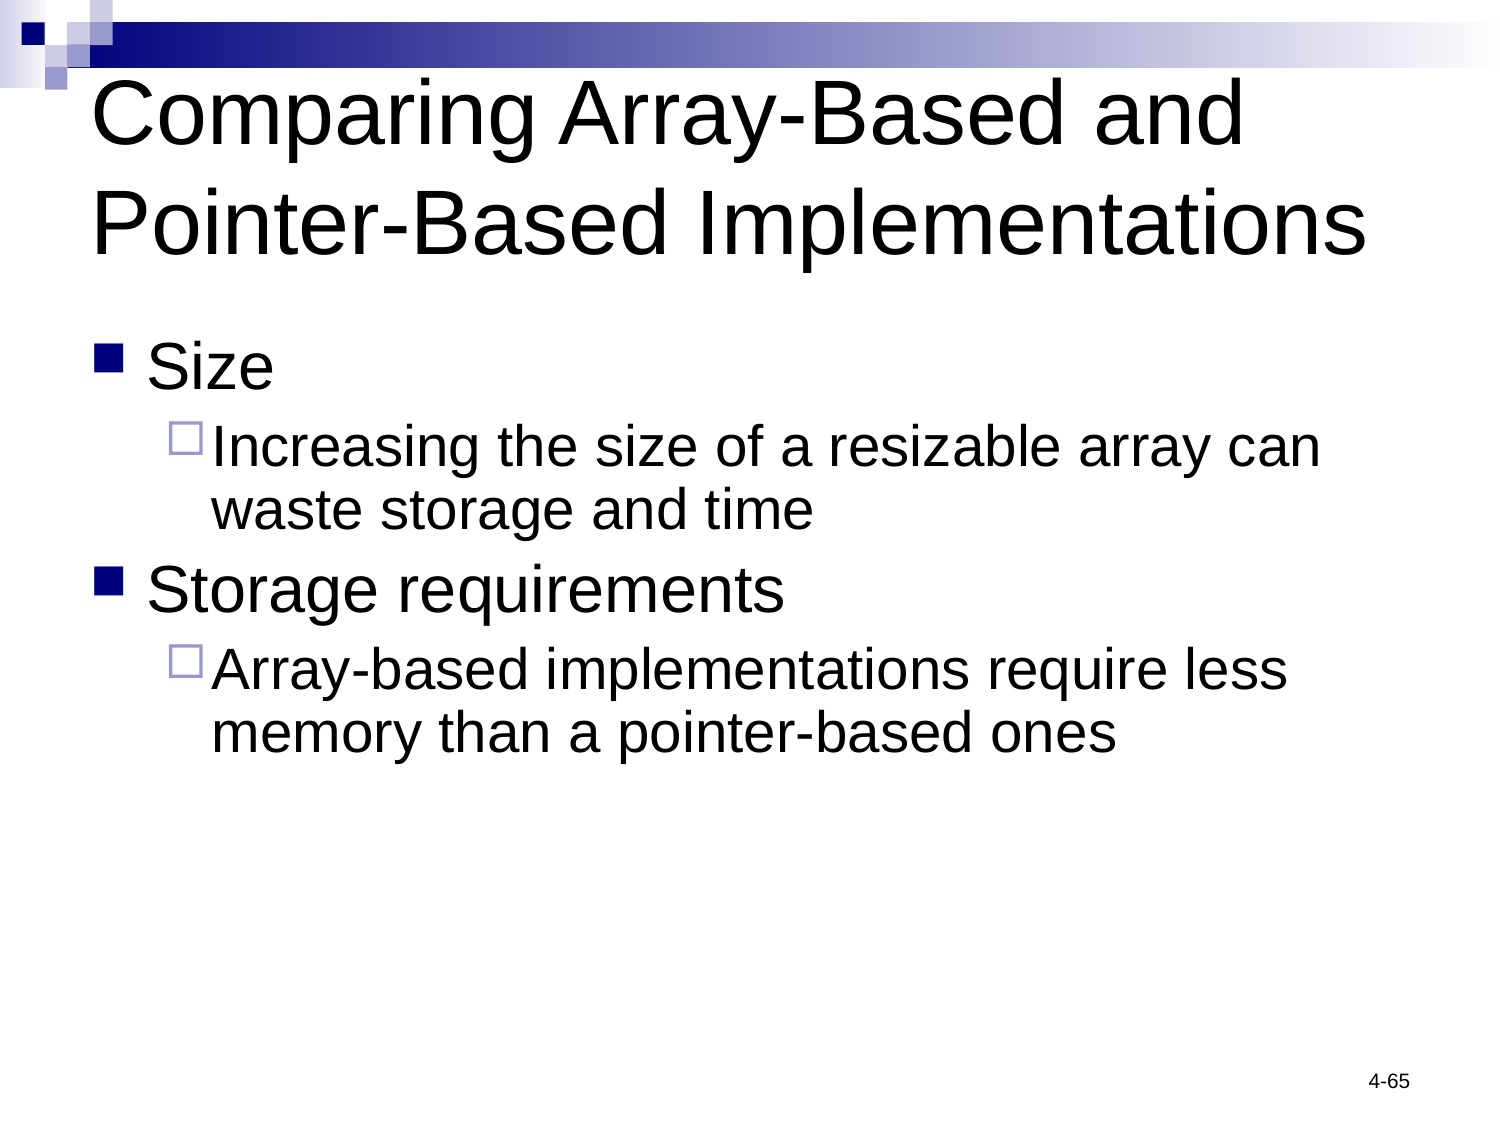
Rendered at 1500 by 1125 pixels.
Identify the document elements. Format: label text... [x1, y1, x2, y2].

title Comparing Array-Based and Pointer-Based Implementations [75, 50, 1425, 275]
slide_number 4-65 [1074, 1024, 1426, 1101]
list Size Increasing the size of a resizable array can waste storage and time Storage requirements Array-based implementations require less memory than a pointer-based ones [75, 324, 1425, 963]
